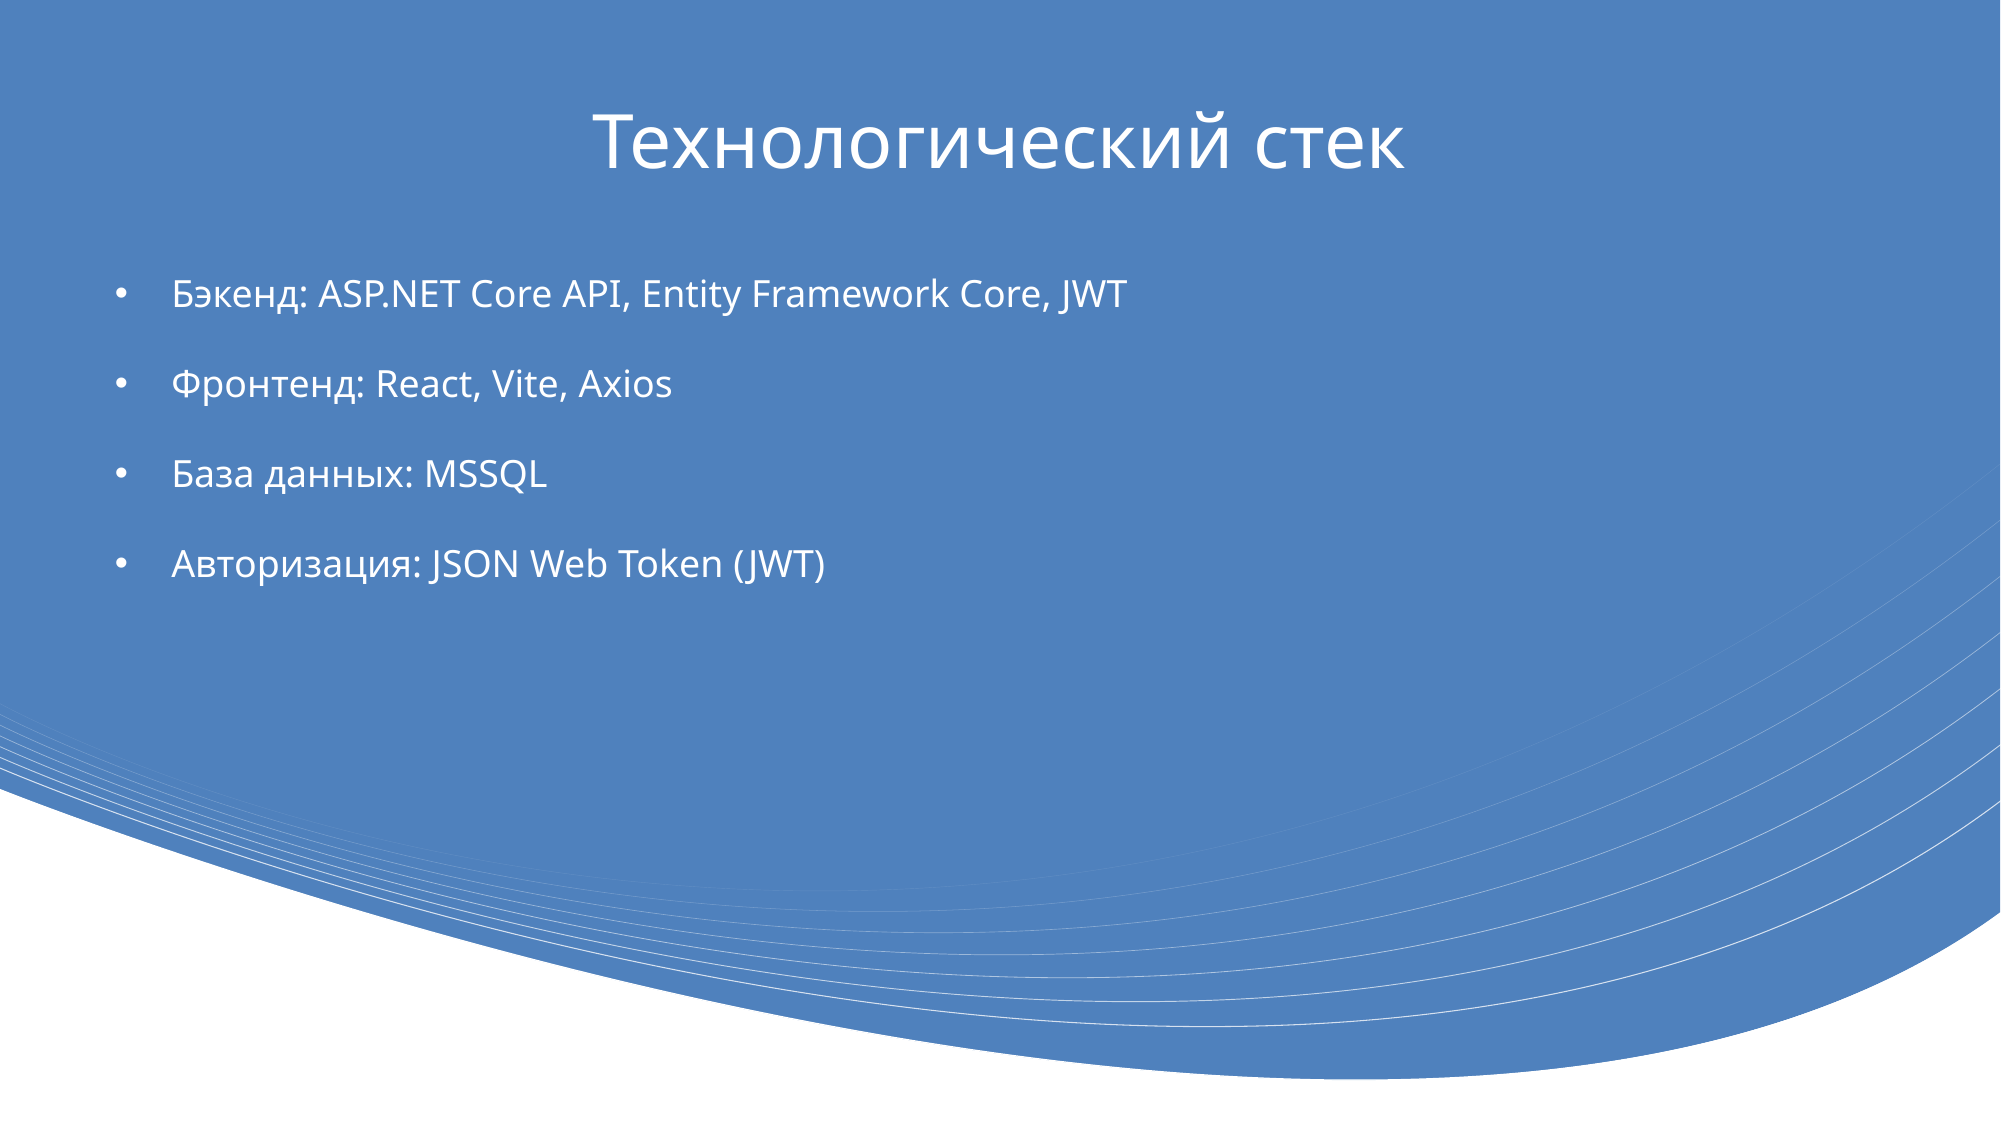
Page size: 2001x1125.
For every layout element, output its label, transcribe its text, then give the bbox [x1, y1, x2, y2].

title Технологический стек [99, 45, 1900, 233]
list Бэкенд: ASP.NET Core API, Entity Framework Core, JWT Фронтенд: React, Vite, Axios База данных: MSSQL Авторизация: JSON Web Token (JWT) [99, 262, 1900, 1005]
